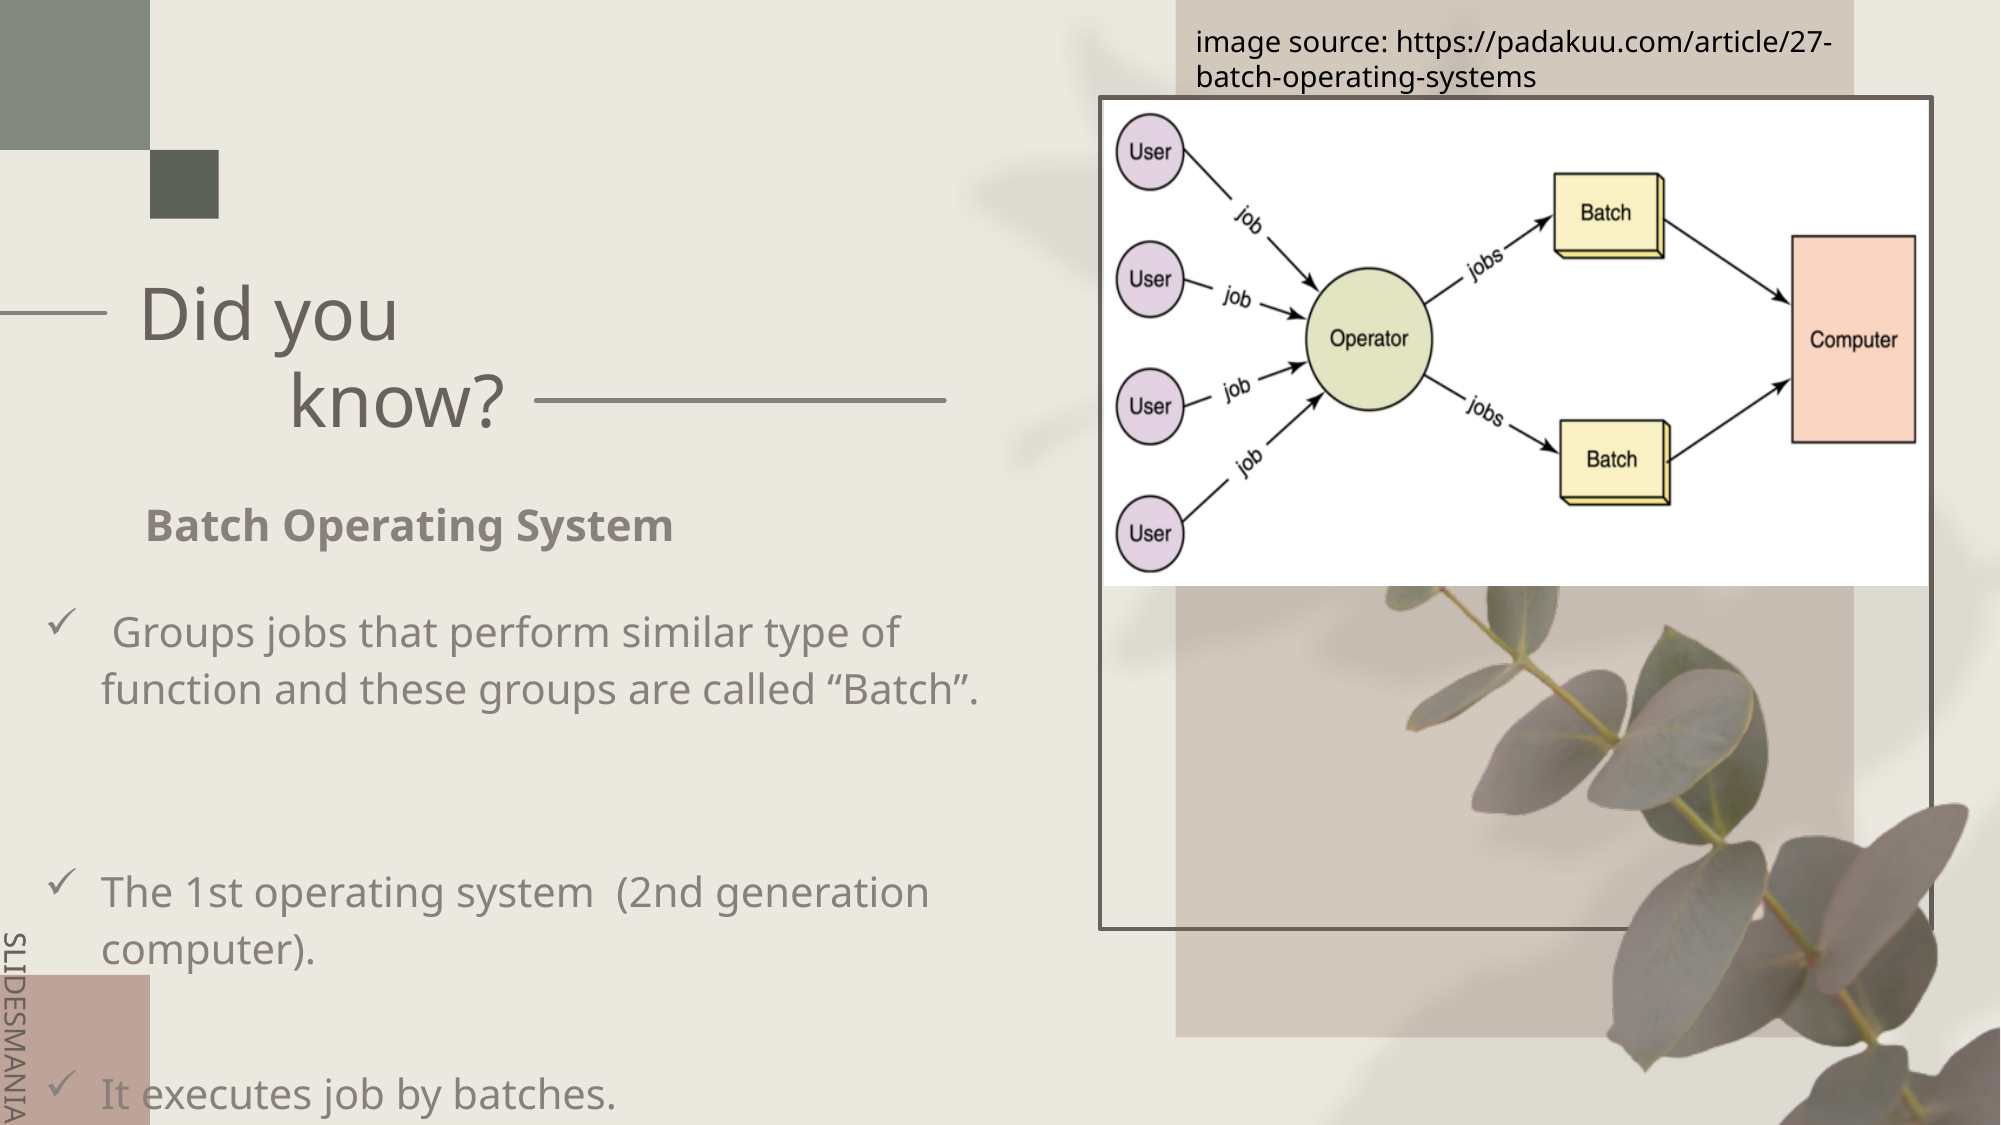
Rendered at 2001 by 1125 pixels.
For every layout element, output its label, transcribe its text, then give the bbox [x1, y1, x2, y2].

list Groups jobs that perform similar type of function and these groups are called “Batch”. The 1st operating system (2nd generation computer). It executes job by batches. [24, 577, 1078, 1098]
picture [1104, 100, 2001, 1125]
text_box image source: https://padakuu.com/article/27-batch-operating-systems [1180, 16, 1910, 98]
title Did you know? [118, 247, 547, 470]
subtitle Batch Operating System [124, 469, 1057, 577]
